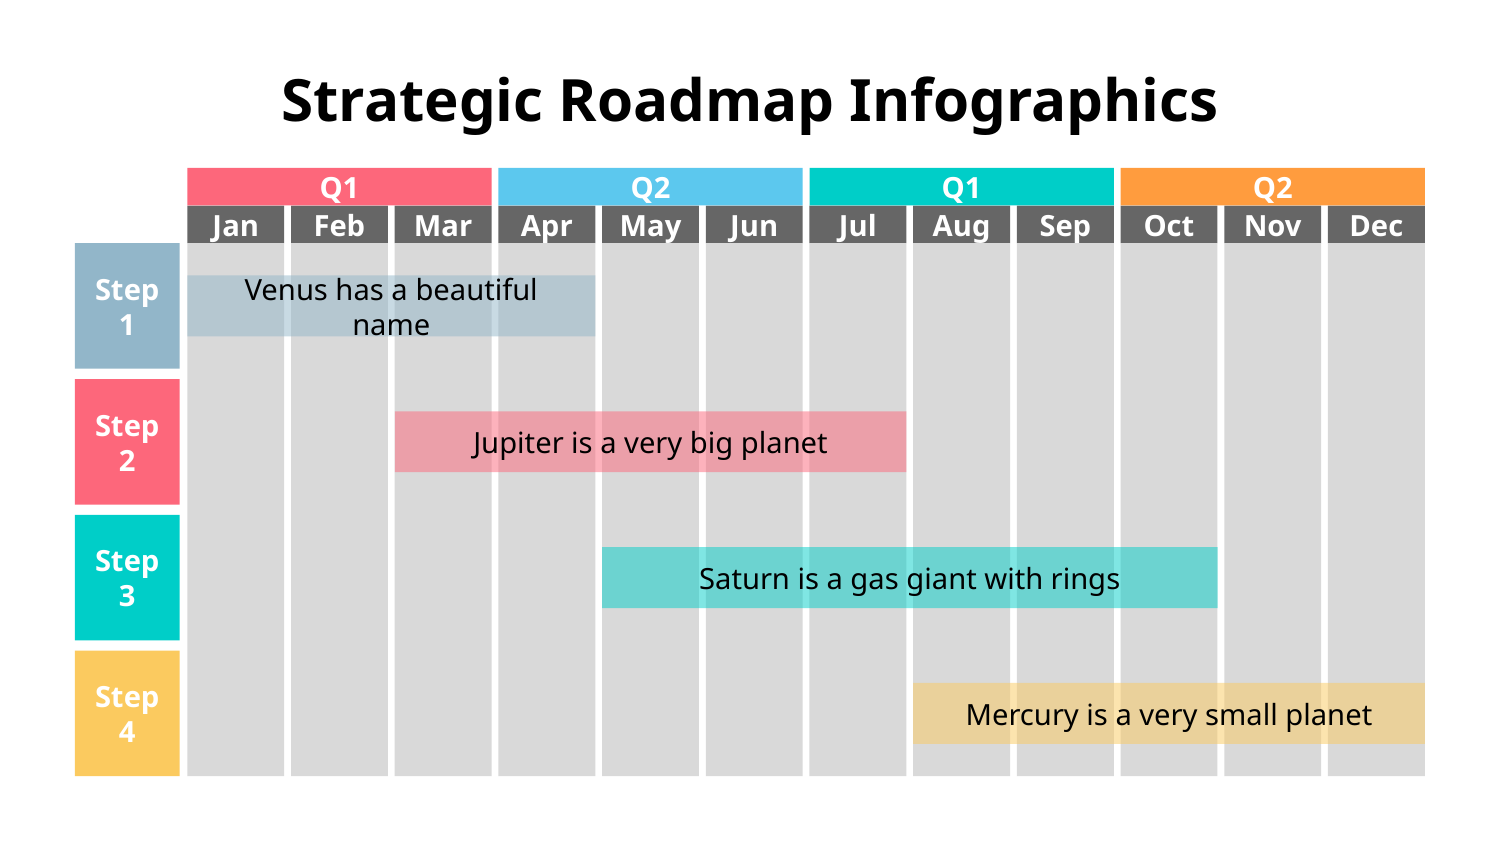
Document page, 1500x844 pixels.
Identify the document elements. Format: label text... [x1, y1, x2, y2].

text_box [187, 242, 1426, 777]
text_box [187, 211, 1426, 242]
title Strategic Roadmap Infographics [75, 67, 1425, 129]
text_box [74, 242, 180, 777]
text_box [187, 167, 1426, 206]
